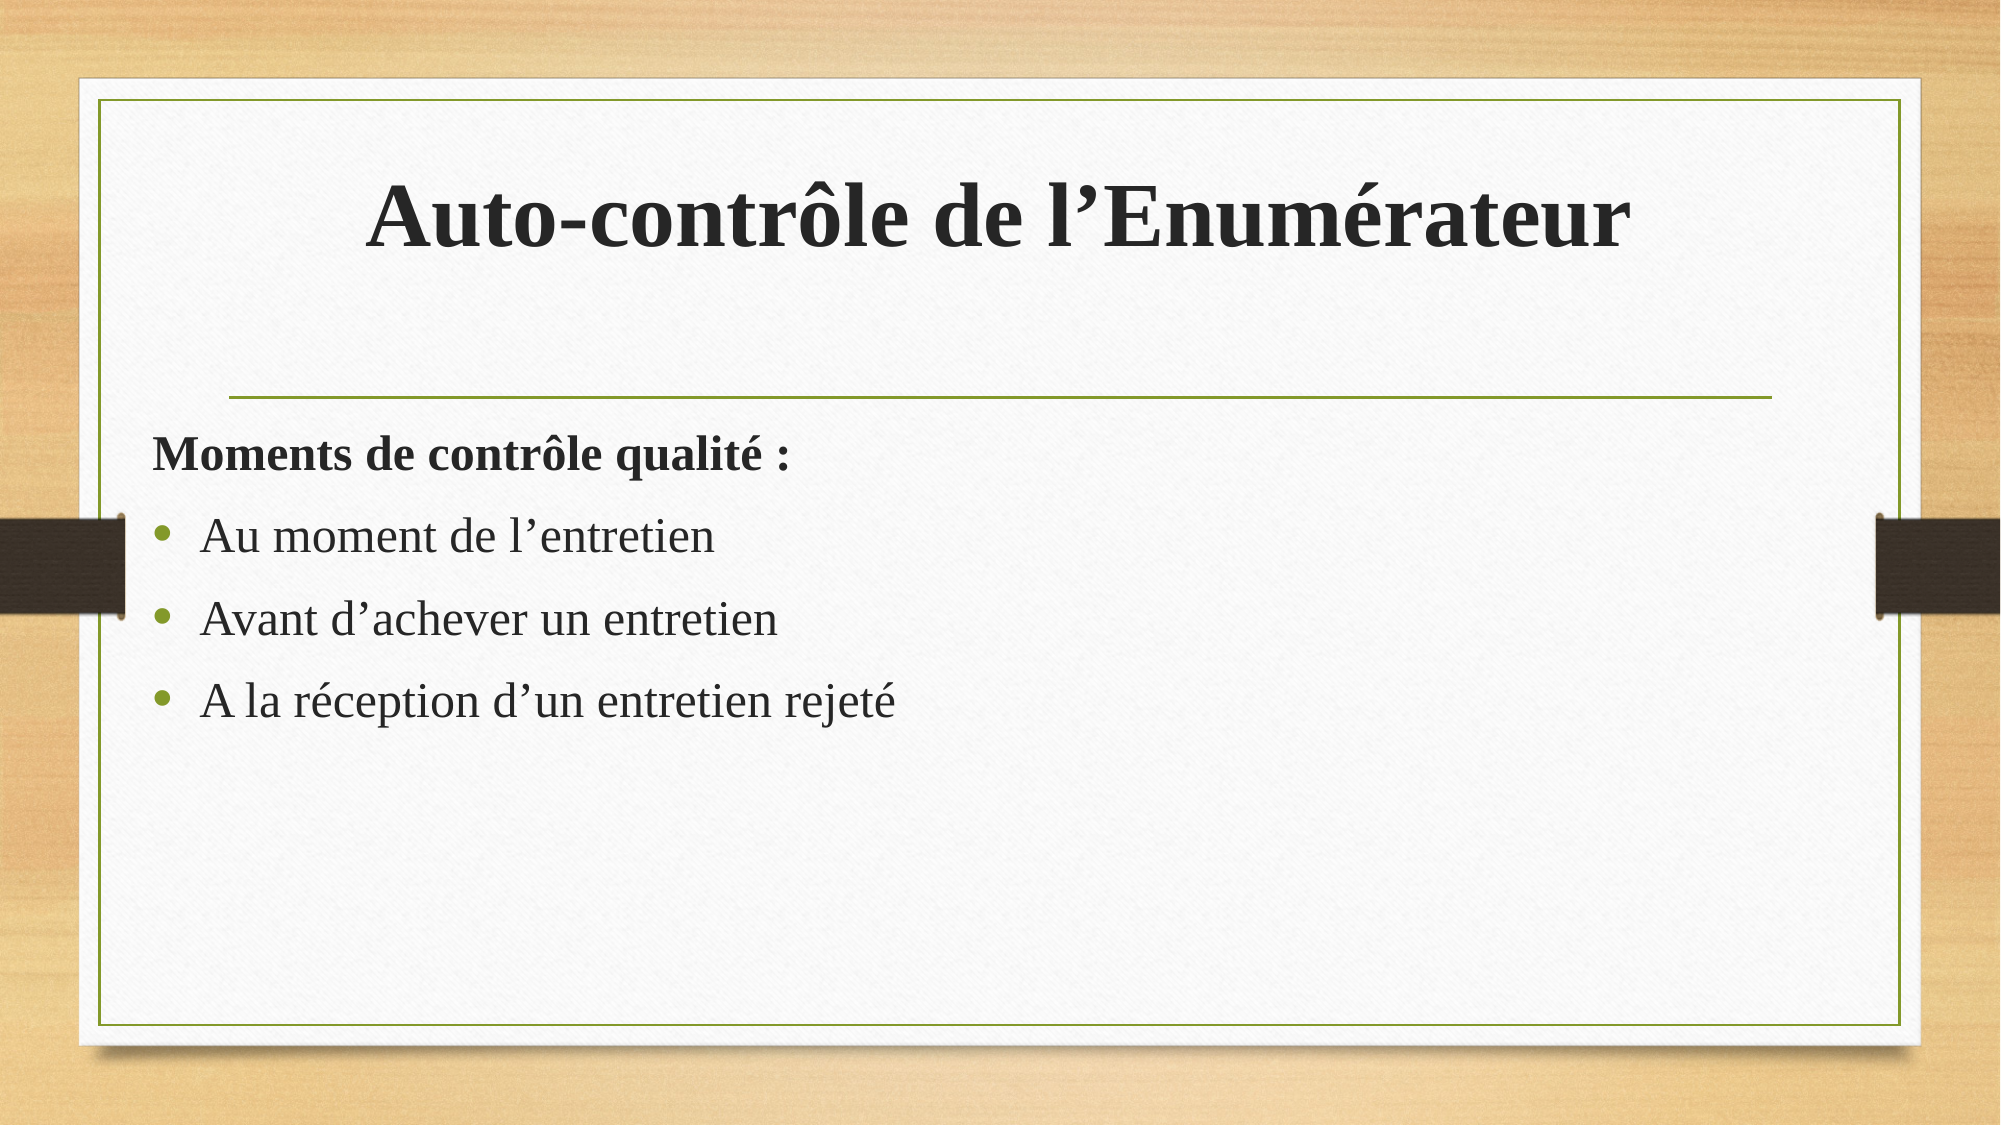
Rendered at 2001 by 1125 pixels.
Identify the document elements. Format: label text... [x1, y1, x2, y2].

picture [0, 0, 2001, 1125]
title Auto-contrôle de l’Enumérateur [137, 101, 1863, 319]
list Moments de contrôle qualité : Au moment de l’entretien Avant d’achever un entretien A la réception d’un entretien rejeté [137, 412, 1863, 772]
